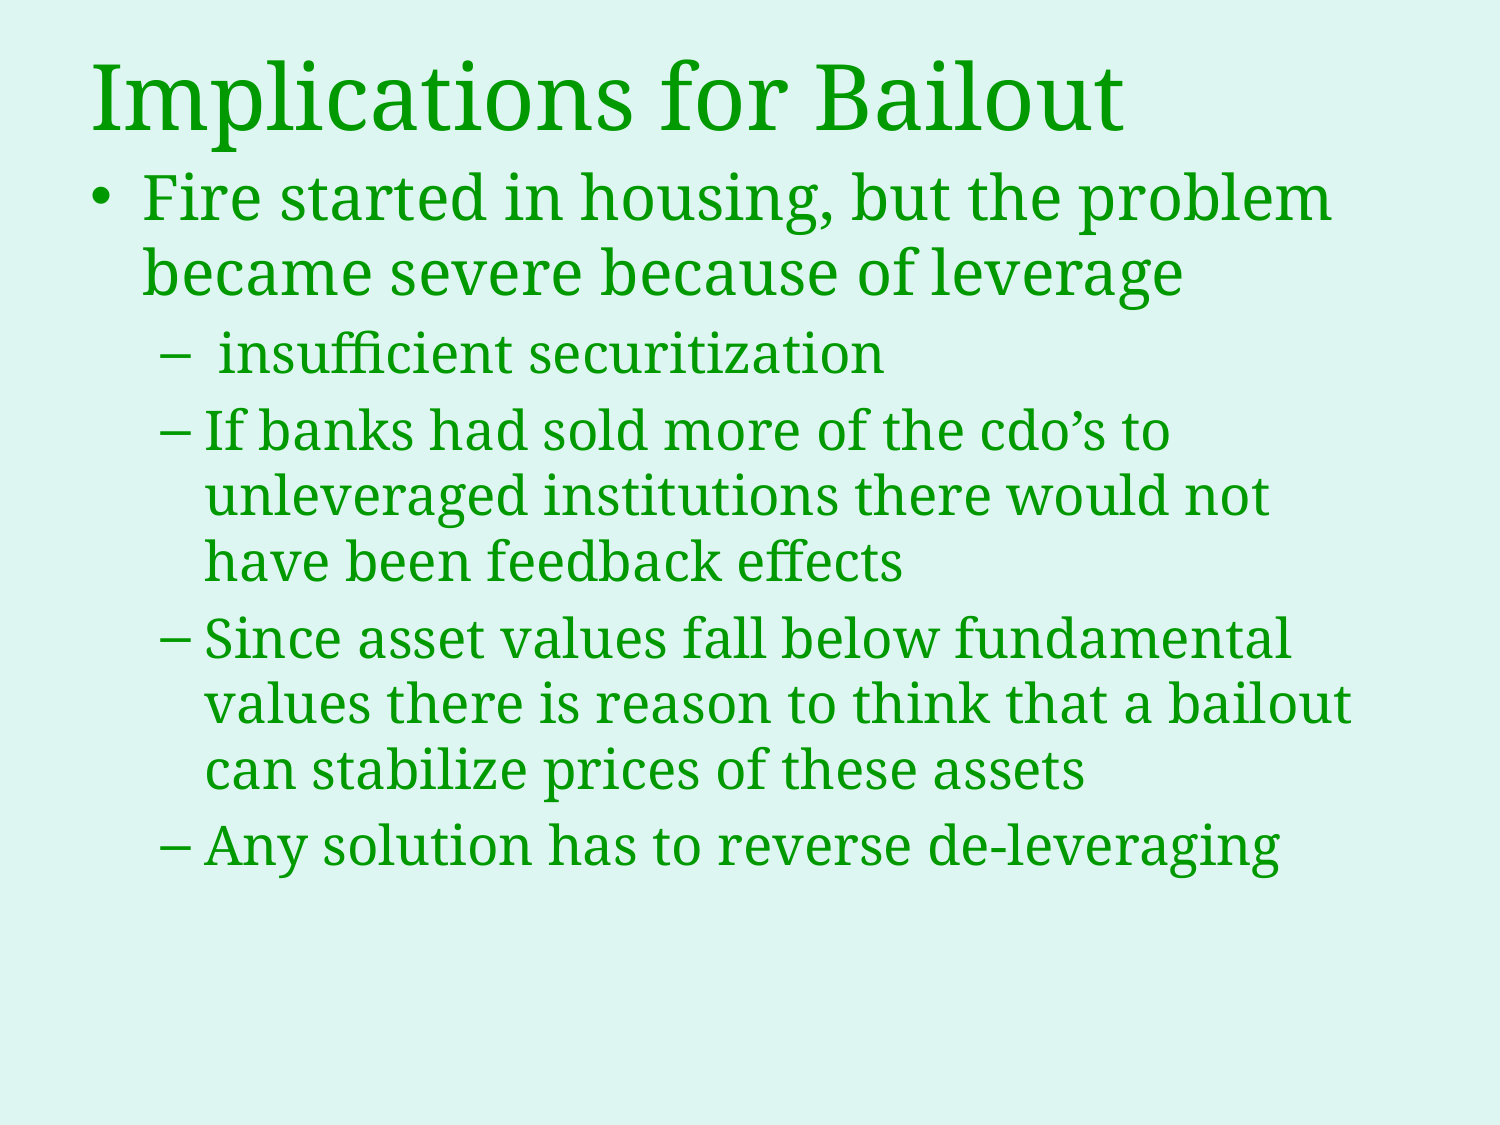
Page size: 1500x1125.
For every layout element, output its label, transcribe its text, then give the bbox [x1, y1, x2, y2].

title Implications for Bailout [75, 0, 1425, 149]
list Fire started in housing, but the problem became severe because of leverage insufficient securitization If banks had sold more of the cdo’s to unleveraged institutions there would not have been feedback effects Since asset values fall below fundamental values there is reason to think that a bailout can stabilize prices of these assets Any solution has to reverse de-leveraging [75, 149, 1425, 893]
